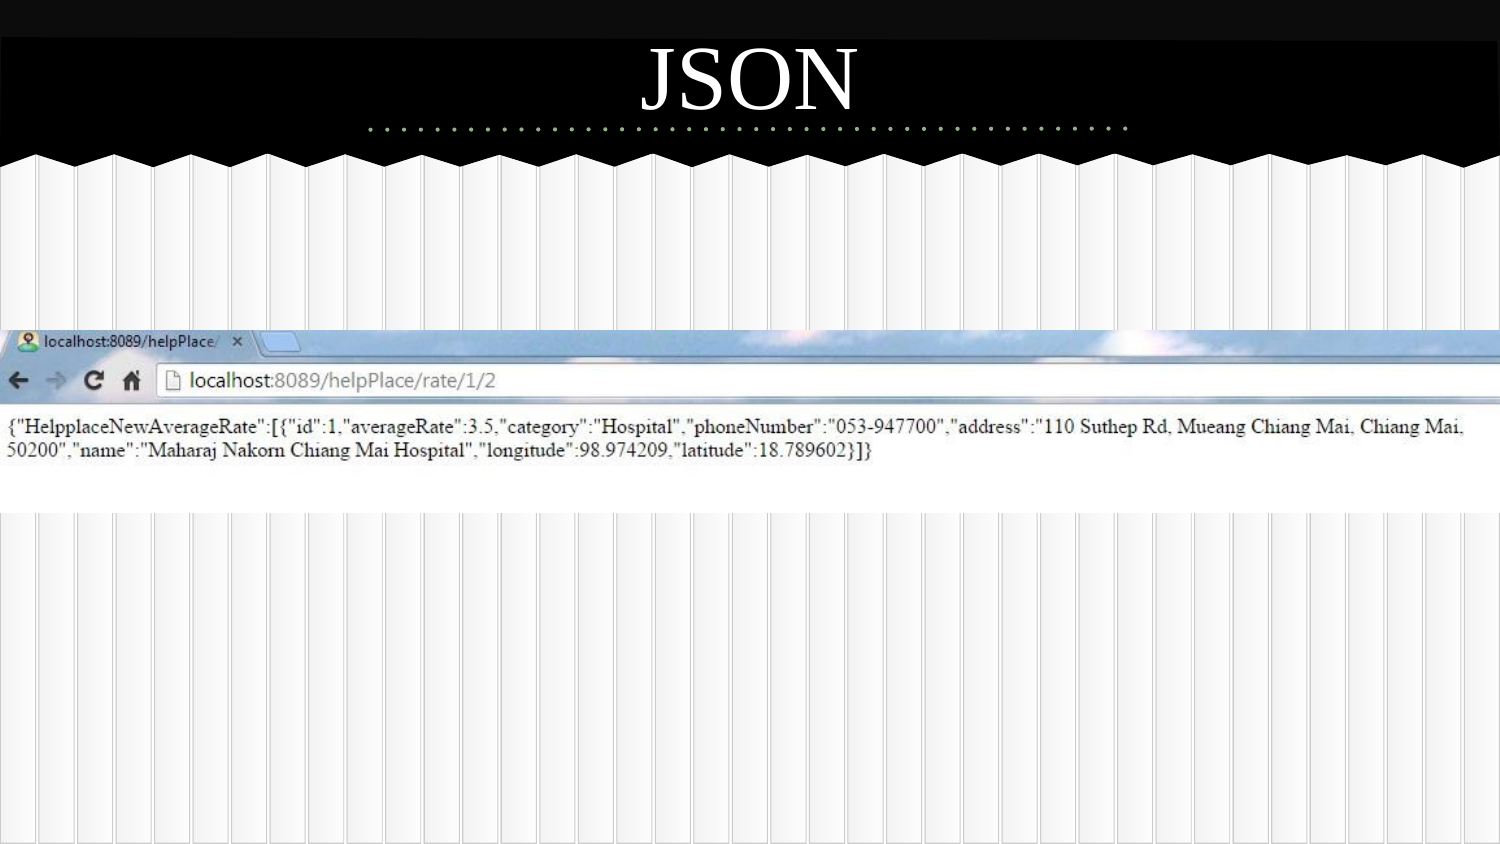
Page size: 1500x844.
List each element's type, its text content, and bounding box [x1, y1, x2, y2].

picture [0, 330, 1500, 513]
title JSON [75, 2, 1425, 143]
